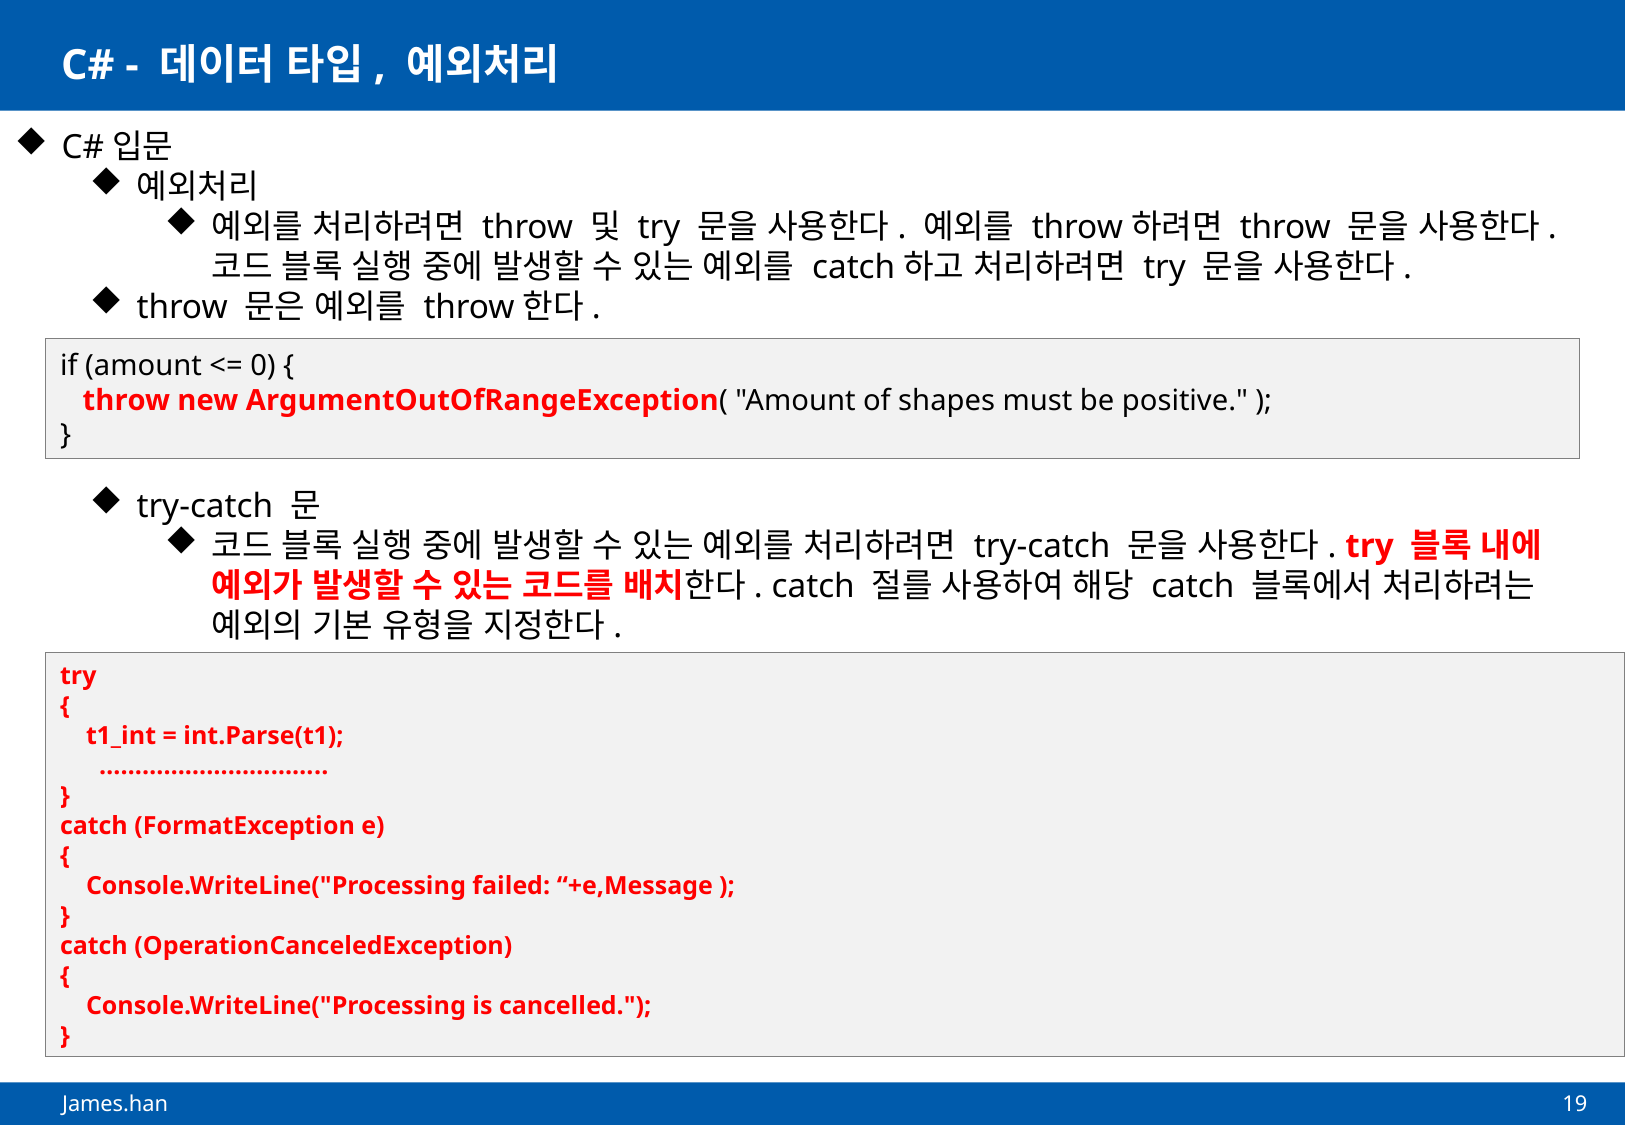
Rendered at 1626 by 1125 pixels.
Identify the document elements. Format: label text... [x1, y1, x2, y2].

text_box try { t1_int = int.Parse(t1); ………………………….. } catch (FormatException e) { Console.WriteLine("Processing failed: “+e,Message ); } catch (OperationCanceledException) { Console.WriteLine("Processing is cancelled."); } [45, 652, 1625, 1057]
text_box C#입문 예외처리 예외를 처리하려면 throw 및 try 문을 사용한다. 예외를 throw하려면 throw 문을 사용한다. 코드 블록 실행 중에 발생할 수 있는 예외를 catch하고 처리하려면 try 문을 사용한다. throw 문은 예외를 throw한다. try-catch 문 코드 블록 실행 중에 발생할 수 있는 예외를 처리하려면 try-catch 문을 사용한다. try 블록 내에 예외가 발생할 수 있는 코드를 배치한다. catch 절를 사용하여 해당 catch 블록에서 처리하려는 예외의 기본 유형을 지정한다. [0, 117, 1625, 1086]
text_box if (amount <= 0) { throw new ArgumentOutOfRangeException( "Amount of shapes must be positive." ); } [45, 338, 1580, 459]
slide_number 19 [1375, 1086, 1603, 1123]
title C# - 데이터 타입, 예외처리 [46, 37, 1581, 95]
